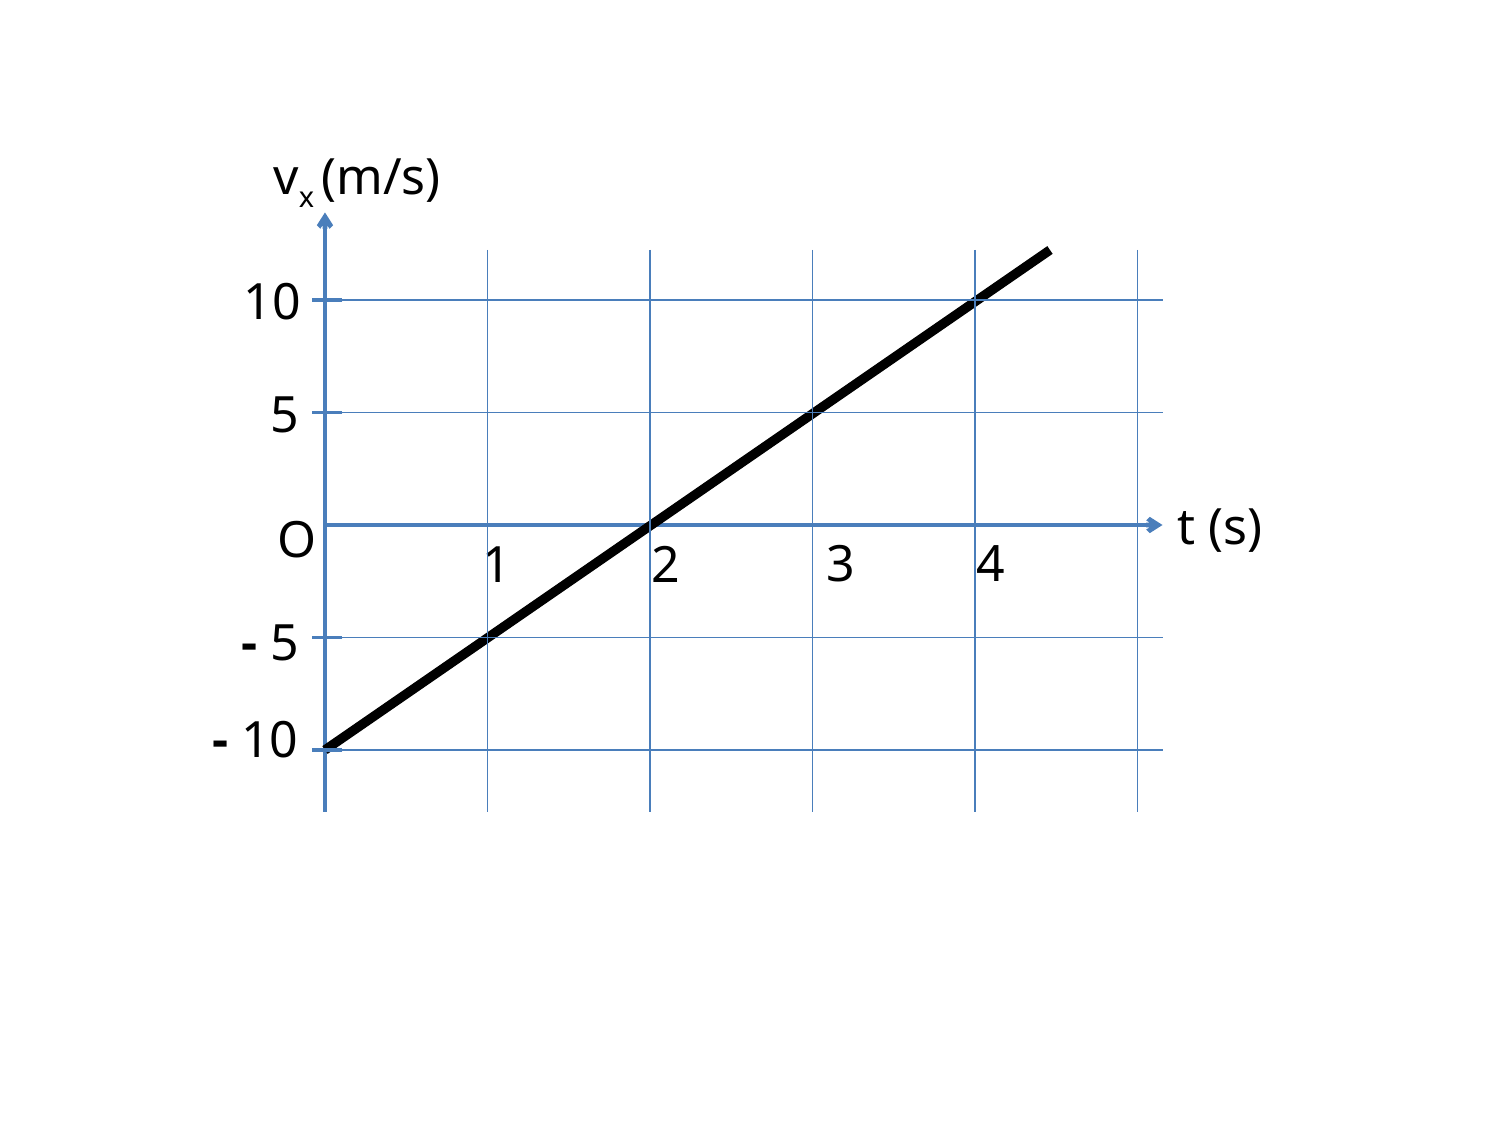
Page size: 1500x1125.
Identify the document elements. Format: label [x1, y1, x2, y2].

text_box [199, 137, 1278, 813]
